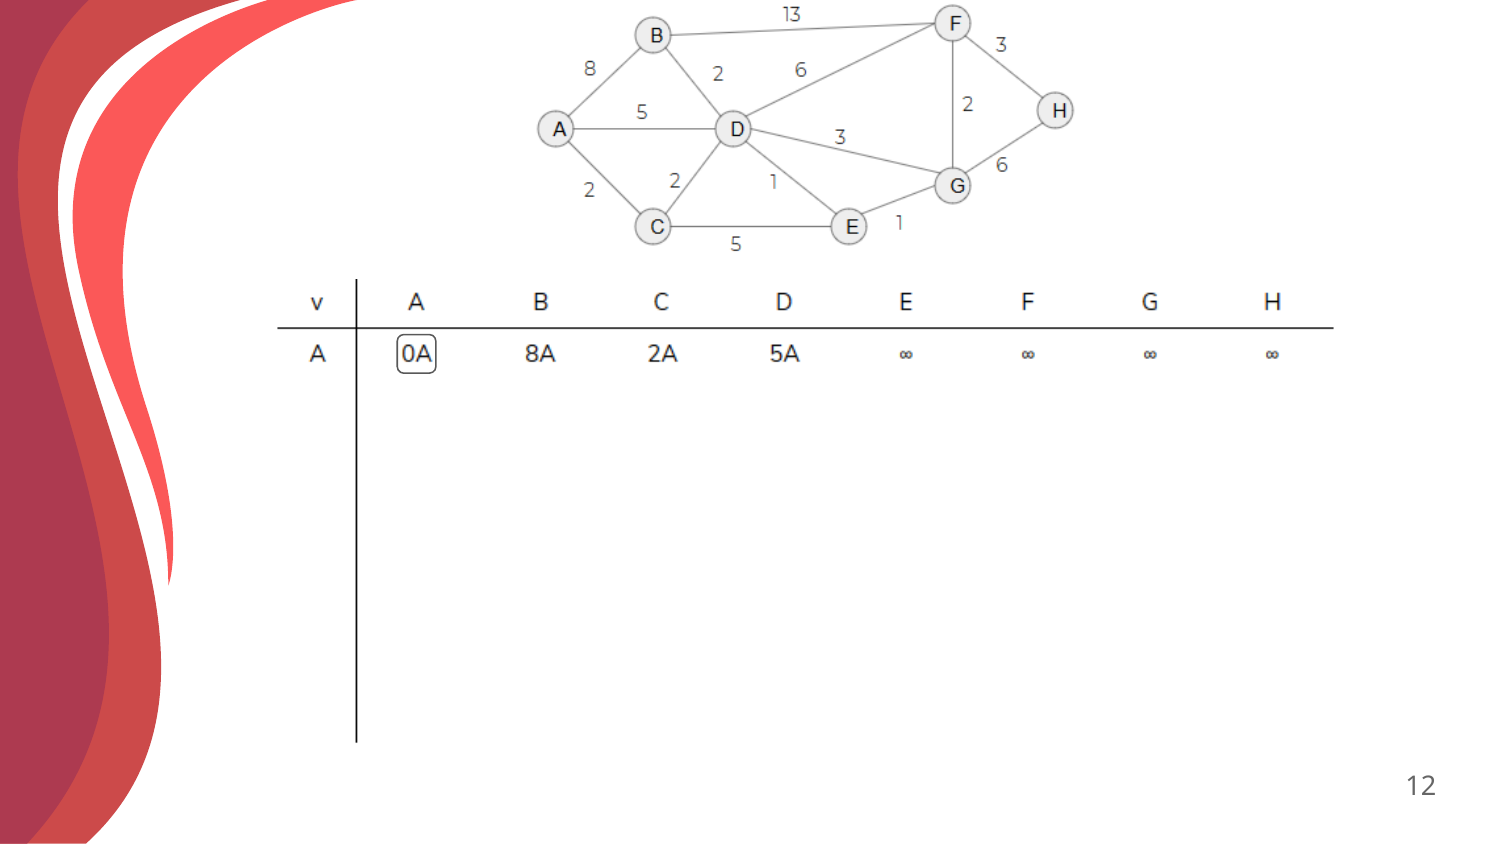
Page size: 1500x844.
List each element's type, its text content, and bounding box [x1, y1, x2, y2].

picture [273, 279, 1337, 754]
picture [528, 0, 1081, 259]
slide_number ‹#› [1361, 753, 1452, 818]
